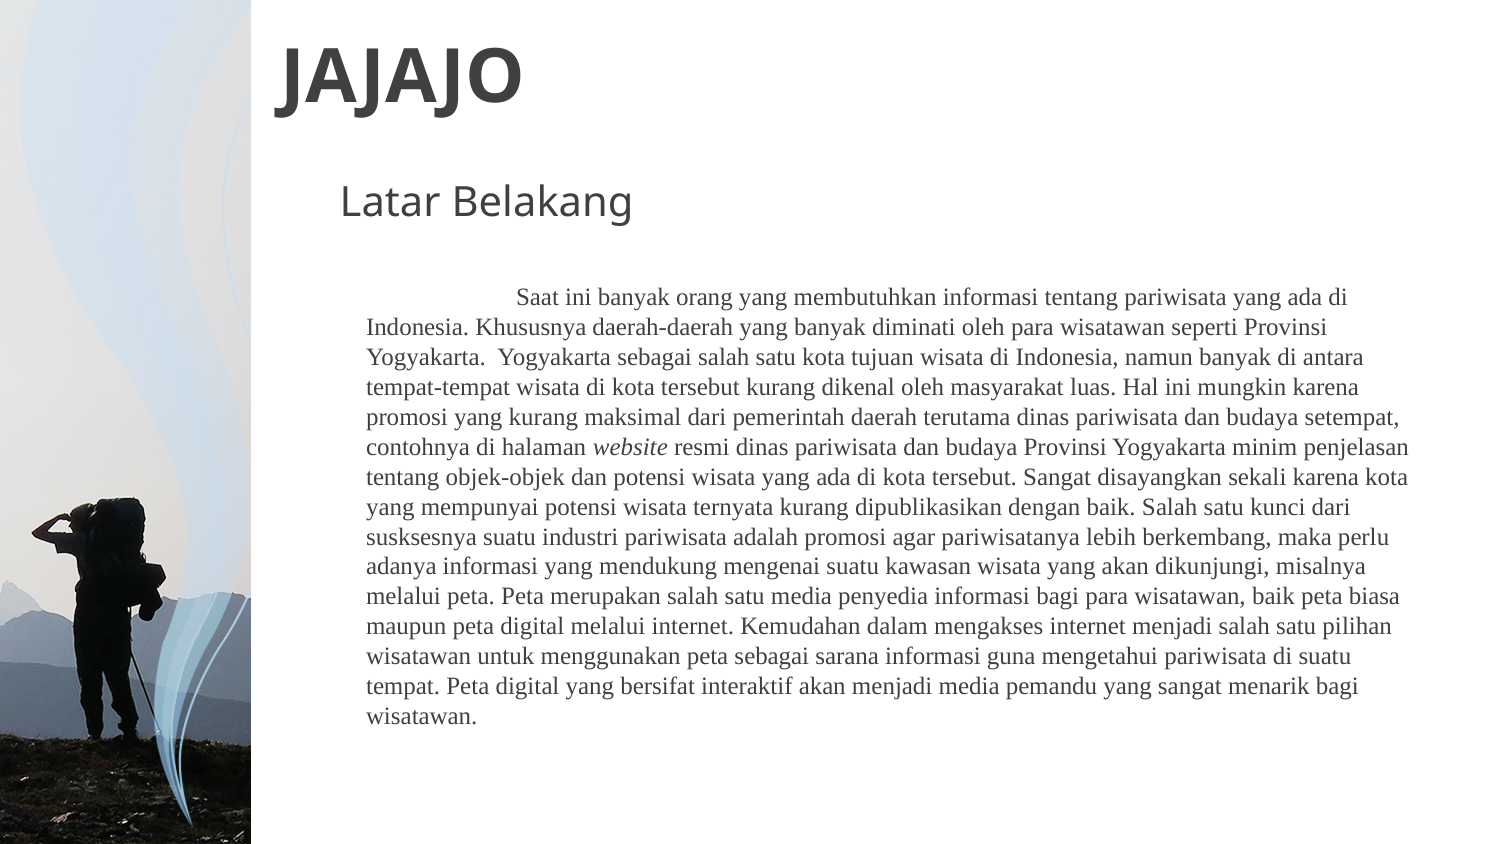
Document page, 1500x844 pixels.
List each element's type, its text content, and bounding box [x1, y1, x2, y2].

title JAJAJO [265, 0, 1500, 146]
list Latar Belakang [324, 161, 1459, 238]
picture [0, 0, 1500, 844]
list Saat ini banyak orang yang membutuhkan informasi tentang pariwisata yang ada di Indonesia. Khususnya daerah-daerah yang banyak diminati oleh para wisatawan seperti Provinsi Yogyakarta. Yogyakarta sebagai salah satu kota tujuan wisata di Indonesia, namun banyak di antara tempat-tempat wisata di kota tersebut kurang dikenal oleh masyarakat luas. Hal ini mungkin karena promosi yang kurang maksimal dari pemerintah daerah terutama dinas pariwisata dan budaya setempat, contohnya di halaman website resmi dinas pariwisata dan budaya Provinsi Yogyakarta minim penjelasan tentang objek-objek dan potensi wisata yang ada di kota tersebut. Sangat disayangkan sekali karena kota yang mempunyai potensi wisata ternyata kurang dipublikasikan dengan baik. Salah satu kunci dari susksesnya suatu industri pariwisata adalah promosi agar pariwisatanya lebih berkembang, maka perlu adanya informasi yang mendukung mengenai suatu kawasan wisata yang akan dikunjungi, misalnya melalui peta. Peta merupakan salah satu media penyedia informasi bagi para wisatawan, baik peta biasa maupun peta digital melalui internet. Kemudahan dalam mengakses internet menjadi salah satu pilihan wisatawan untuk menggunakan peta sebagai sarana informasi guna mengetahui pariwisata di suatu tempat. Peta digital yang bersifat interaktif akan menjadi media pemandu yang sangat menarik bagi wisatawan. [301, 273, 1436, 765]
